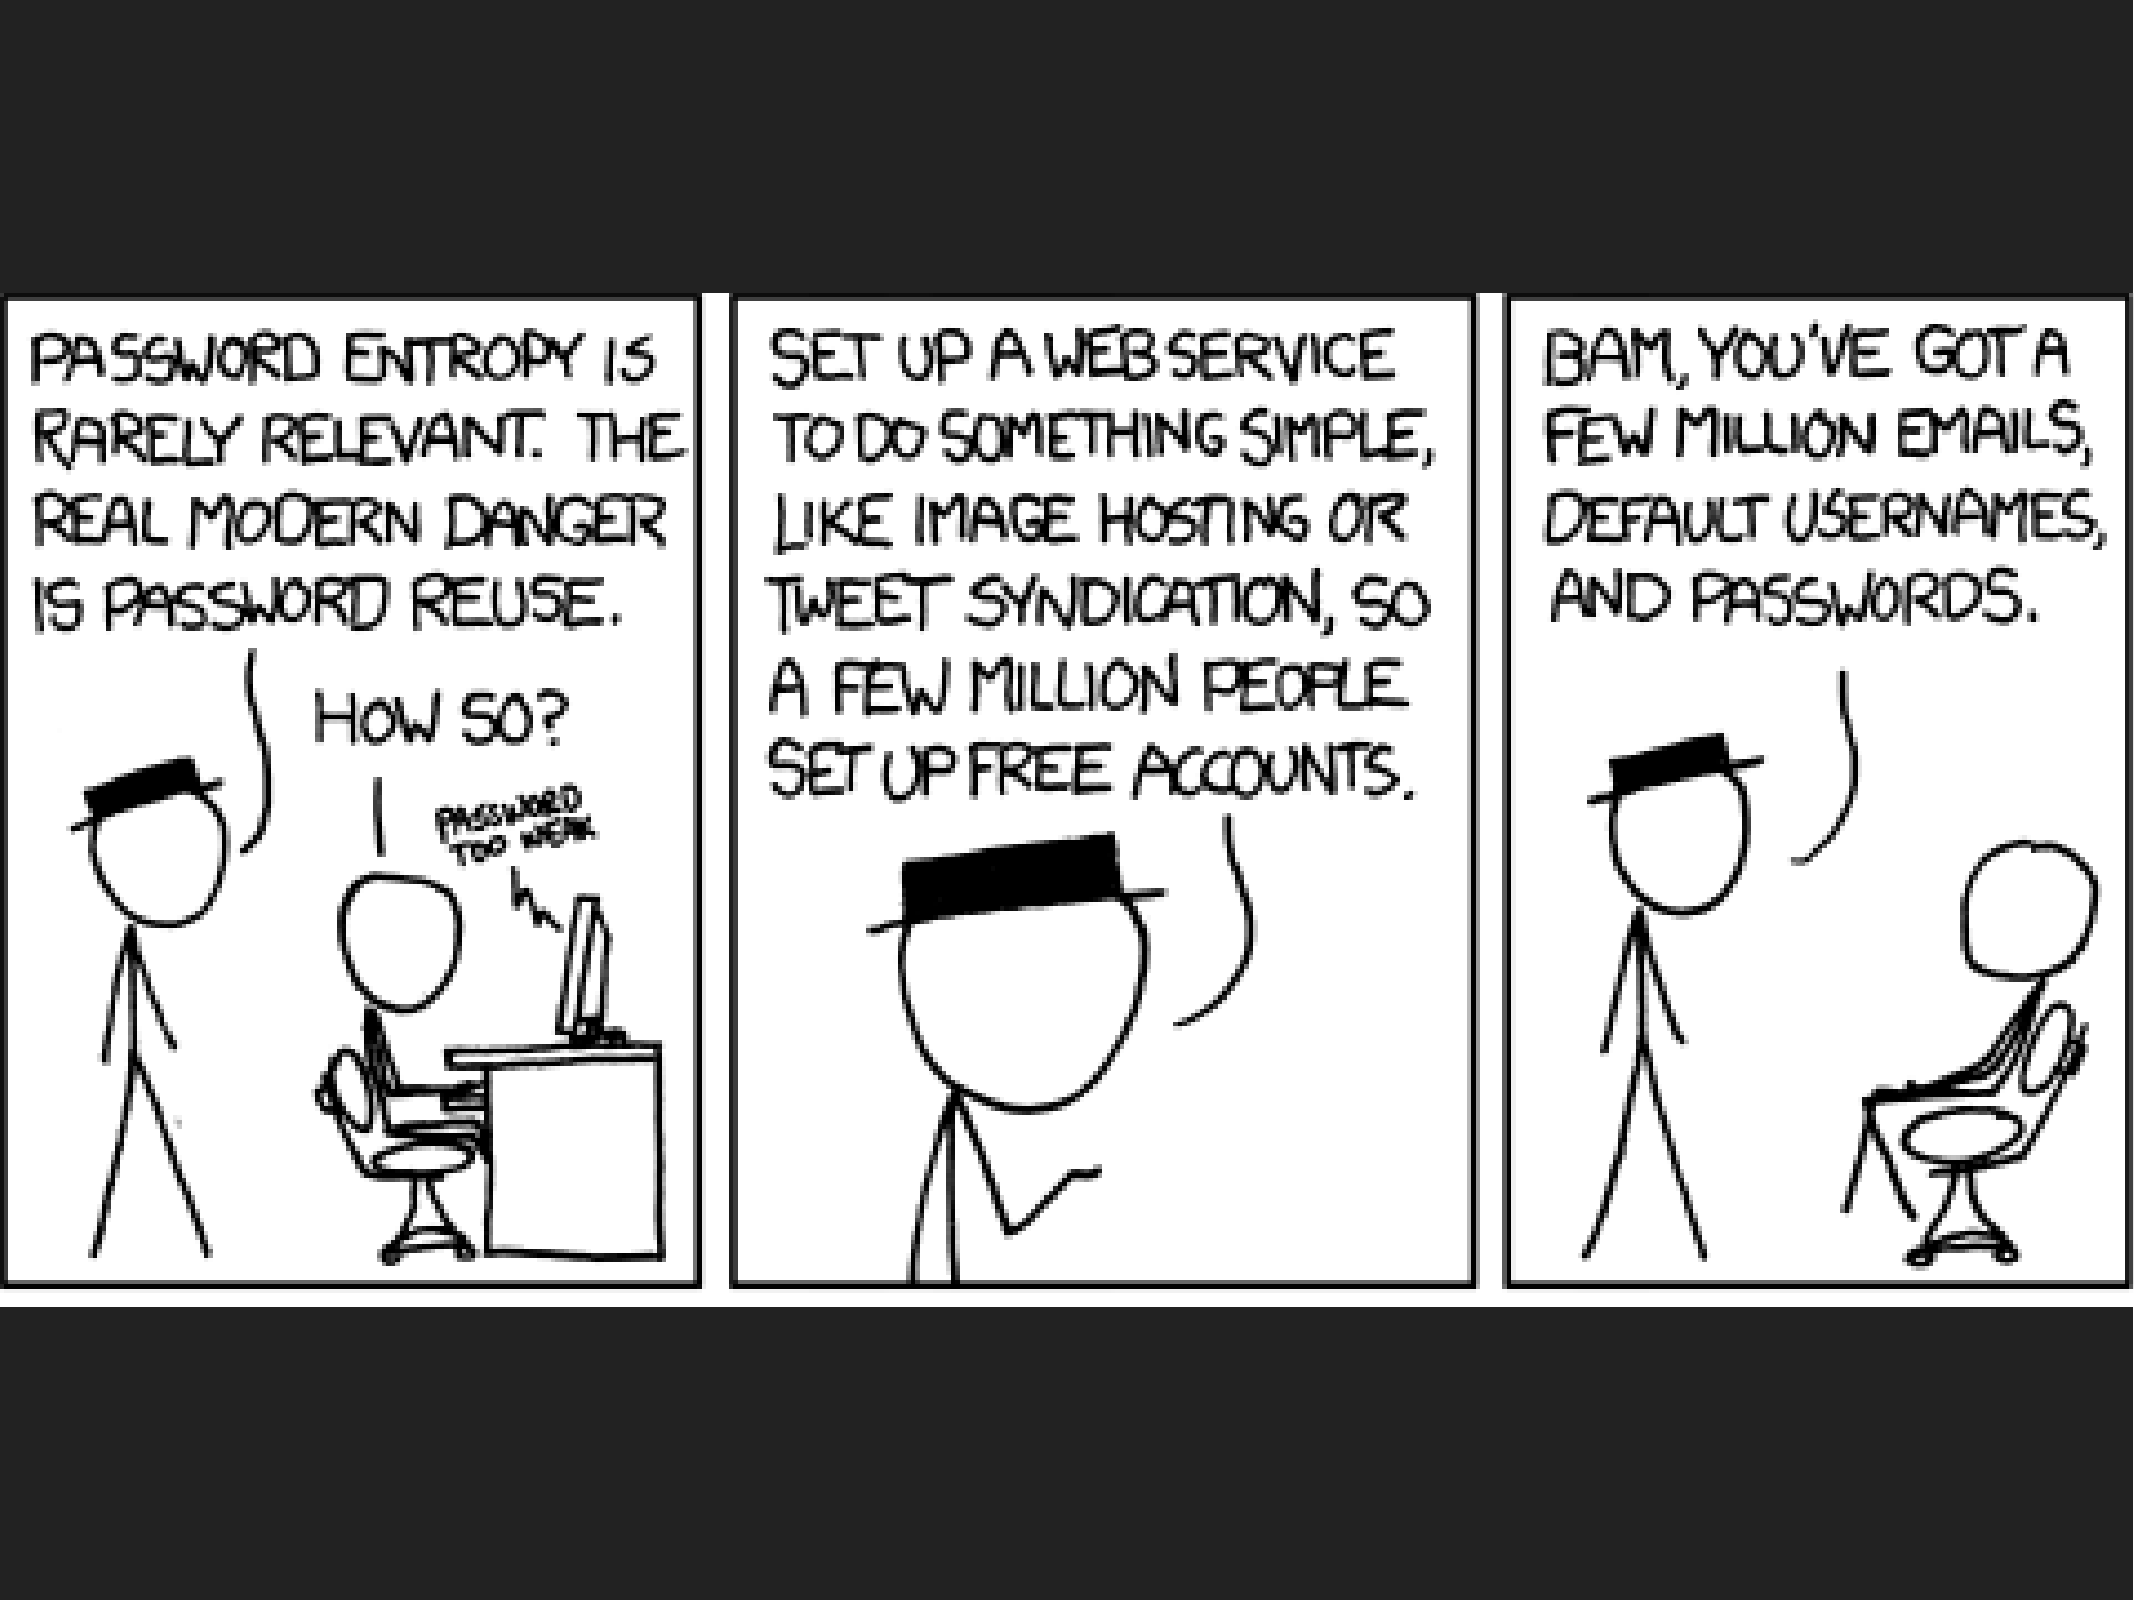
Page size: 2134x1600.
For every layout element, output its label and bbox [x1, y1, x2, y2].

picture [0, 293, 2134, 1307]
